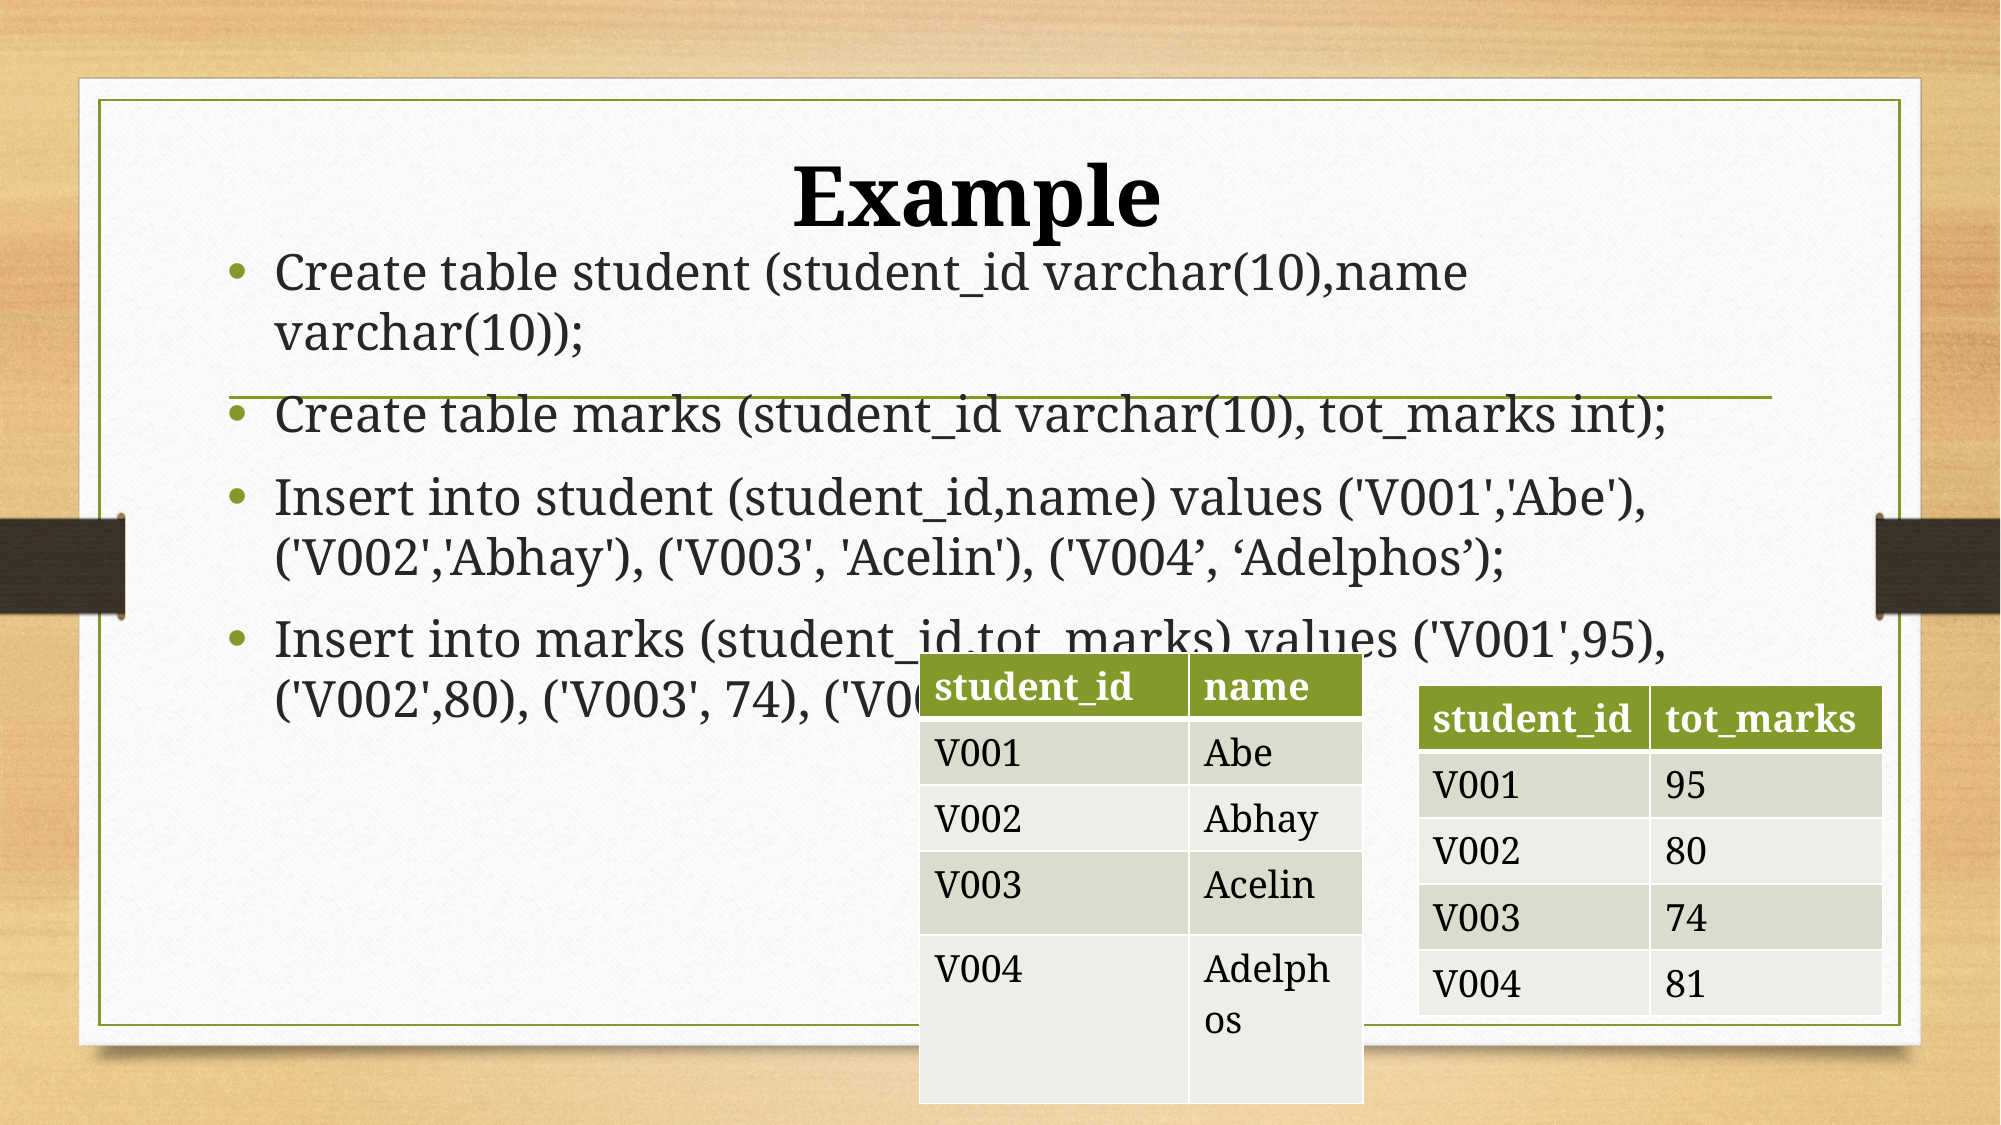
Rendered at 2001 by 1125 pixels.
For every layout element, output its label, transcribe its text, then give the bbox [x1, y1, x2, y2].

table_cell Abe [1190, 722, 1362, 784]
table_cell 81 [1651, 951, 1882, 1015]
table_cell Acelin [1190, 852, 1362, 934]
list Create table student (student_id varchar(10),name varchar(10)); Create table marks (student_id varchar(10), tot_marks int); Insert into student (student_id,name) values ('V001','Abe'), ('V002','Abhay'), ('V003', 'Acelin'), ('V004’, ‘Adelphos’); Insert into marks (student_id,tot_marks) values ('V001',95), ('V002',80), ('V003', 74), ('V004',81); [212, 232, 1788, 964]
table_cell V001 [1419, 754, 1649, 817]
picture [0, 0, 2001, 1125]
table_cell V002 [920, 786, 1188, 850]
text_box Example [778, 135, 1222, 251]
table_header student_id [920, 654, 1188, 716]
table_cell Adelphos [1190, 936, 1362, 1103]
table_cell V003 [1419, 885, 1649, 949]
table_header tot_marks [1651, 686, 1882, 749]
table_cell 74 [1651, 885, 1882, 949]
table_cell V002 [1419, 819, 1649, 883]
table_header student_id [1419, 686, 1649, 749]
table_cell Abhay [1190, 786, 1362, 850]
table_cell 95 [1651, 754, 1882, 817]
table_cell V003 [920, 852, 1188, 934]
table_header name [1190, 654, 1362, 716]
table_cell V001 [920, 722, 1188, 784]
table_cell 80 [1651, 819, 1882, 883]
table_cell V004 [1419, 951, 1649, 1015]
table_cell V004 [920, 936, 1188, 1103]
